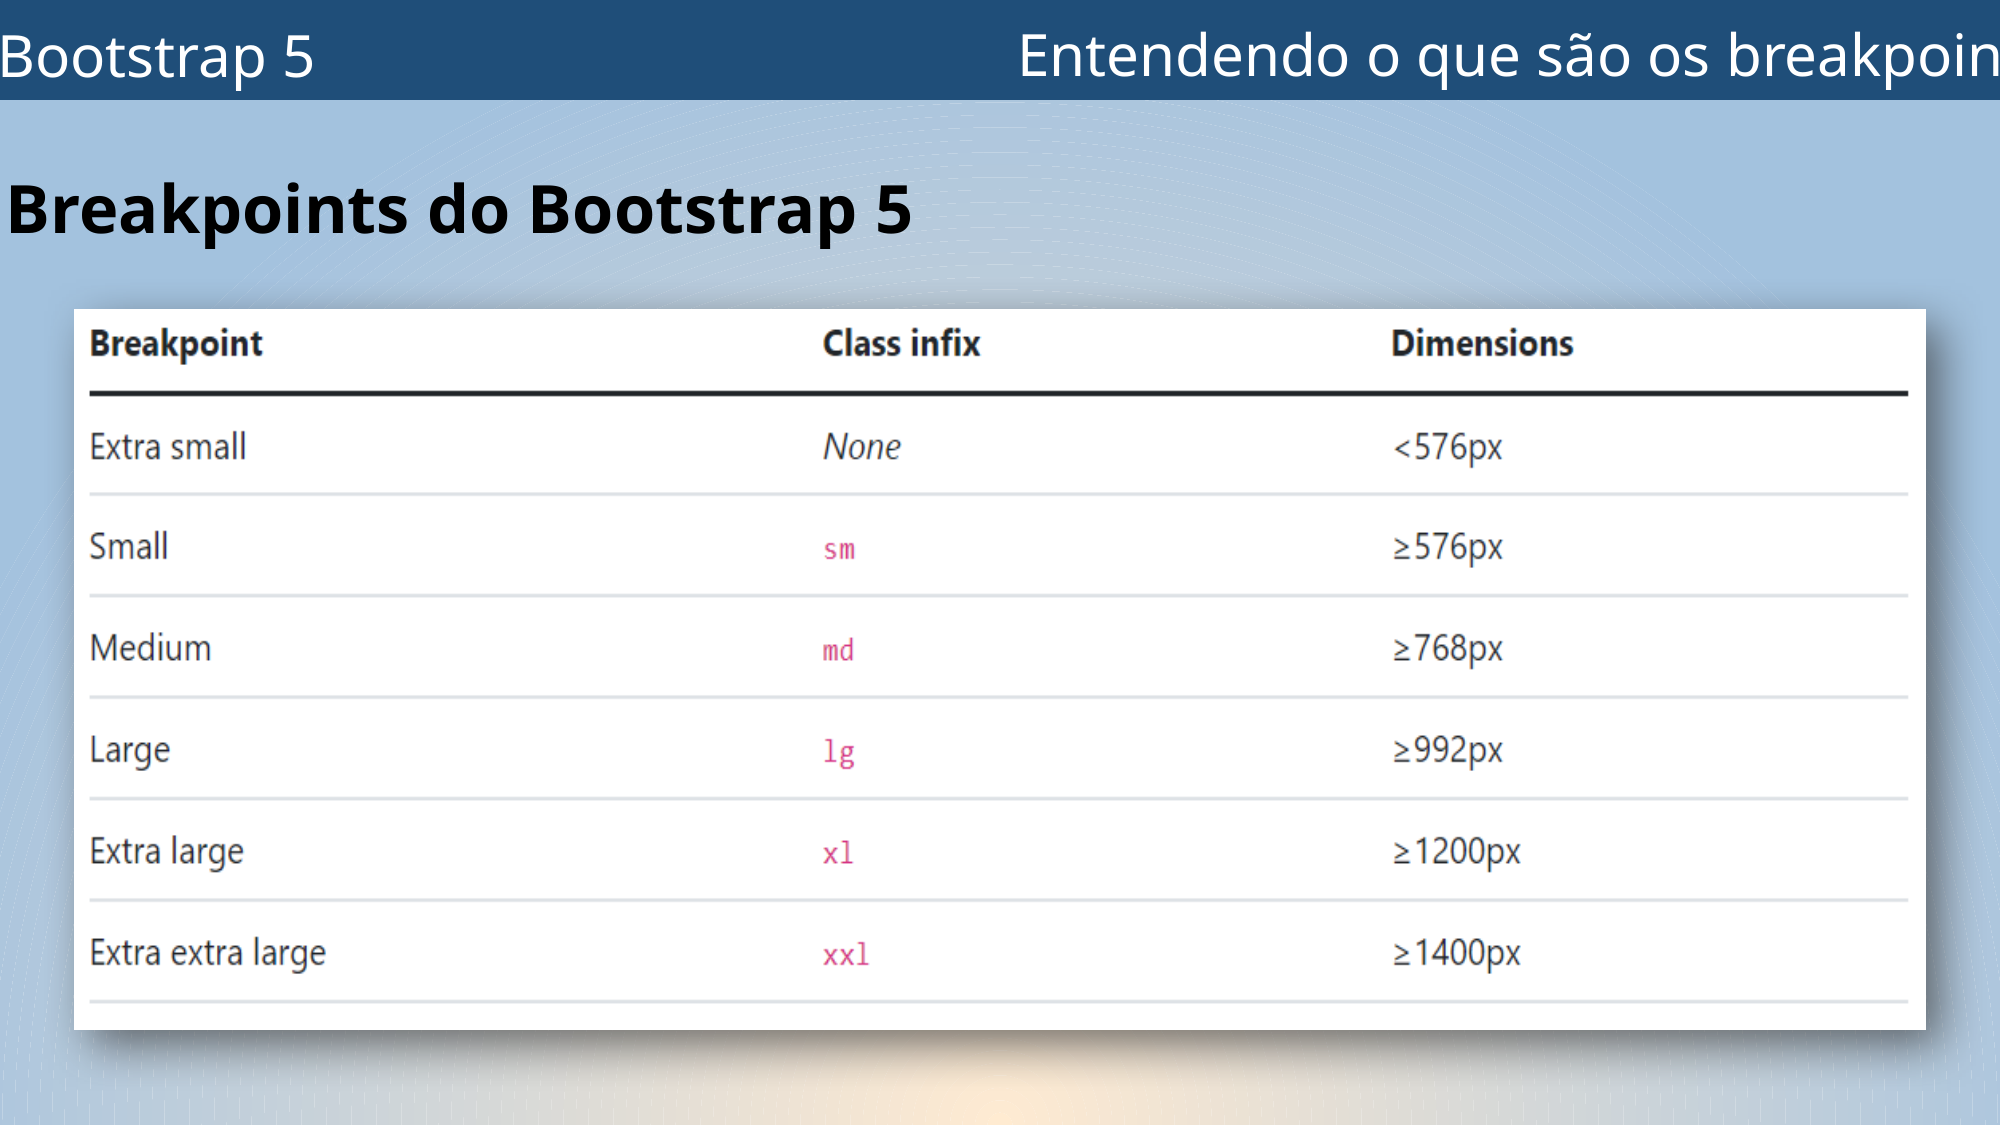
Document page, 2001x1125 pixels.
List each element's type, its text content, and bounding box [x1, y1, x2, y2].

text_box Breakpoints do Bootstrap 5 [0, 159, 929, 255]
text_box Bootstrap 5 [0, 11, 331, 96]
text_box Entendendo o que são os breakpoints [1002, 10, 2000, 96]
picture [74, 309, 1926, 1030]
text_box [0, 0, 2000, 101]
